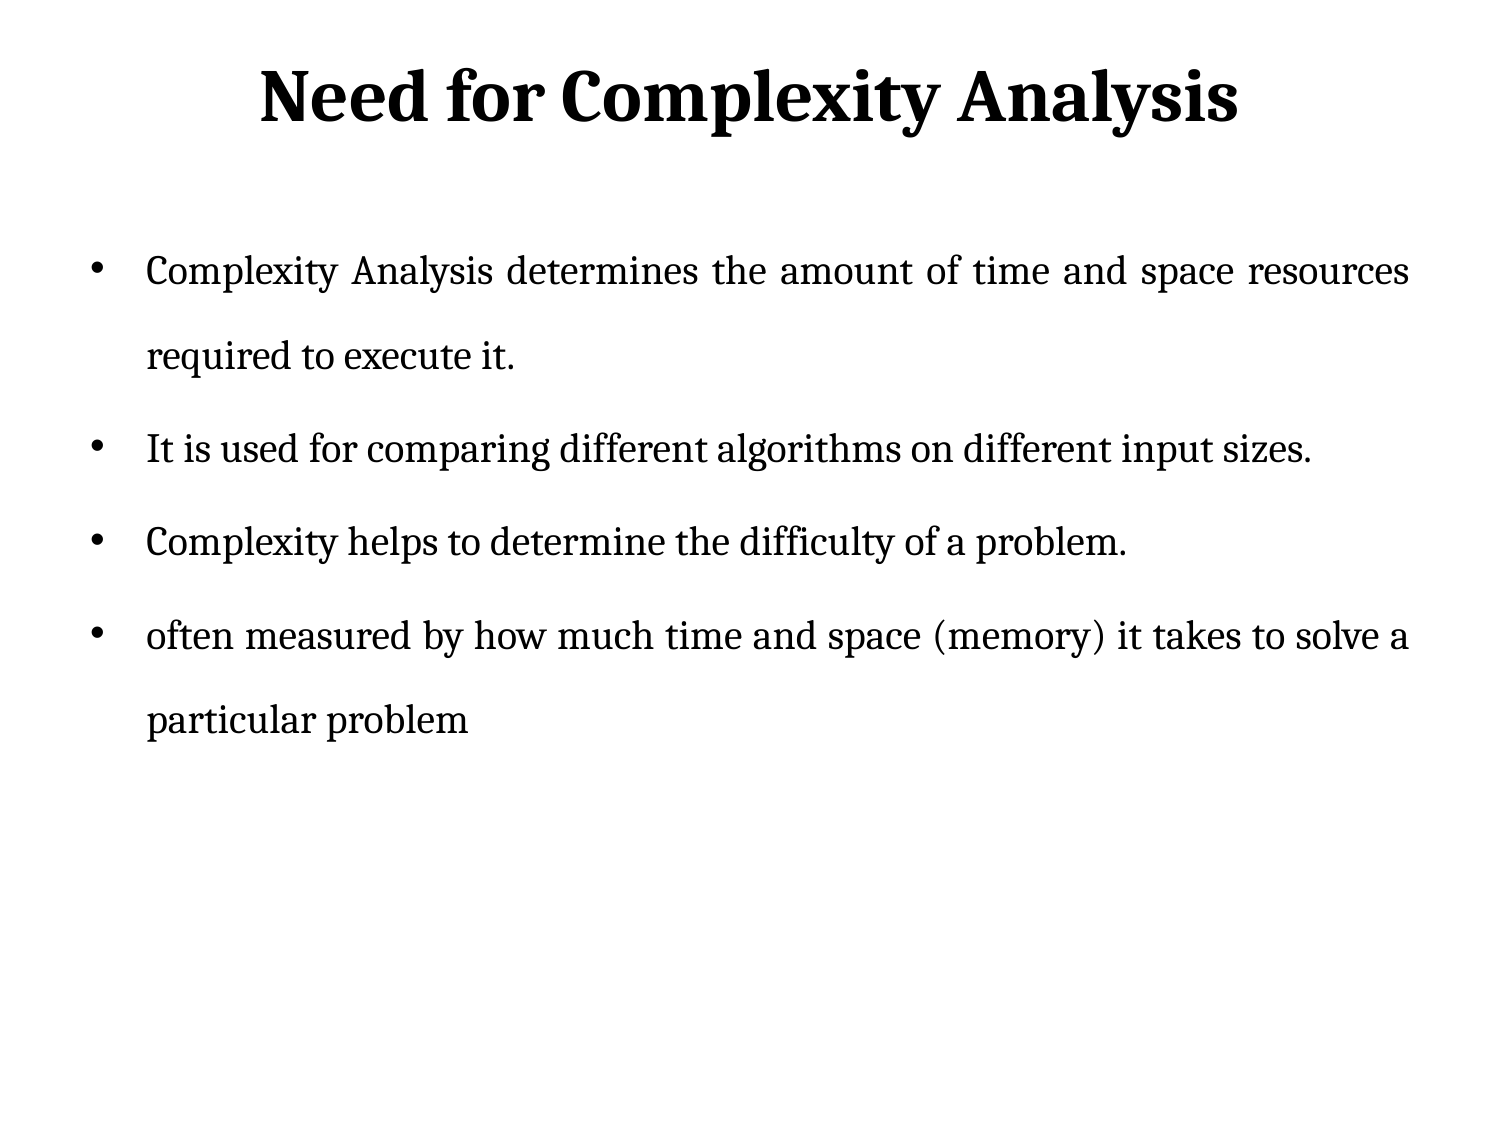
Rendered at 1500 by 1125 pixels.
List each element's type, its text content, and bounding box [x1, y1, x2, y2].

list Complexity Analysis determines the amount of time and space resources required to execute it. It is used for comparing different algorithms on different input sizes. Complexity helps to determine the difficulty of a problem. often measured by how much time and space (memory) it takes to solve a particular problem [75, 200, 1425, 1063]
title Need for Complexity Analysis [75, 20, 1425, 163]
